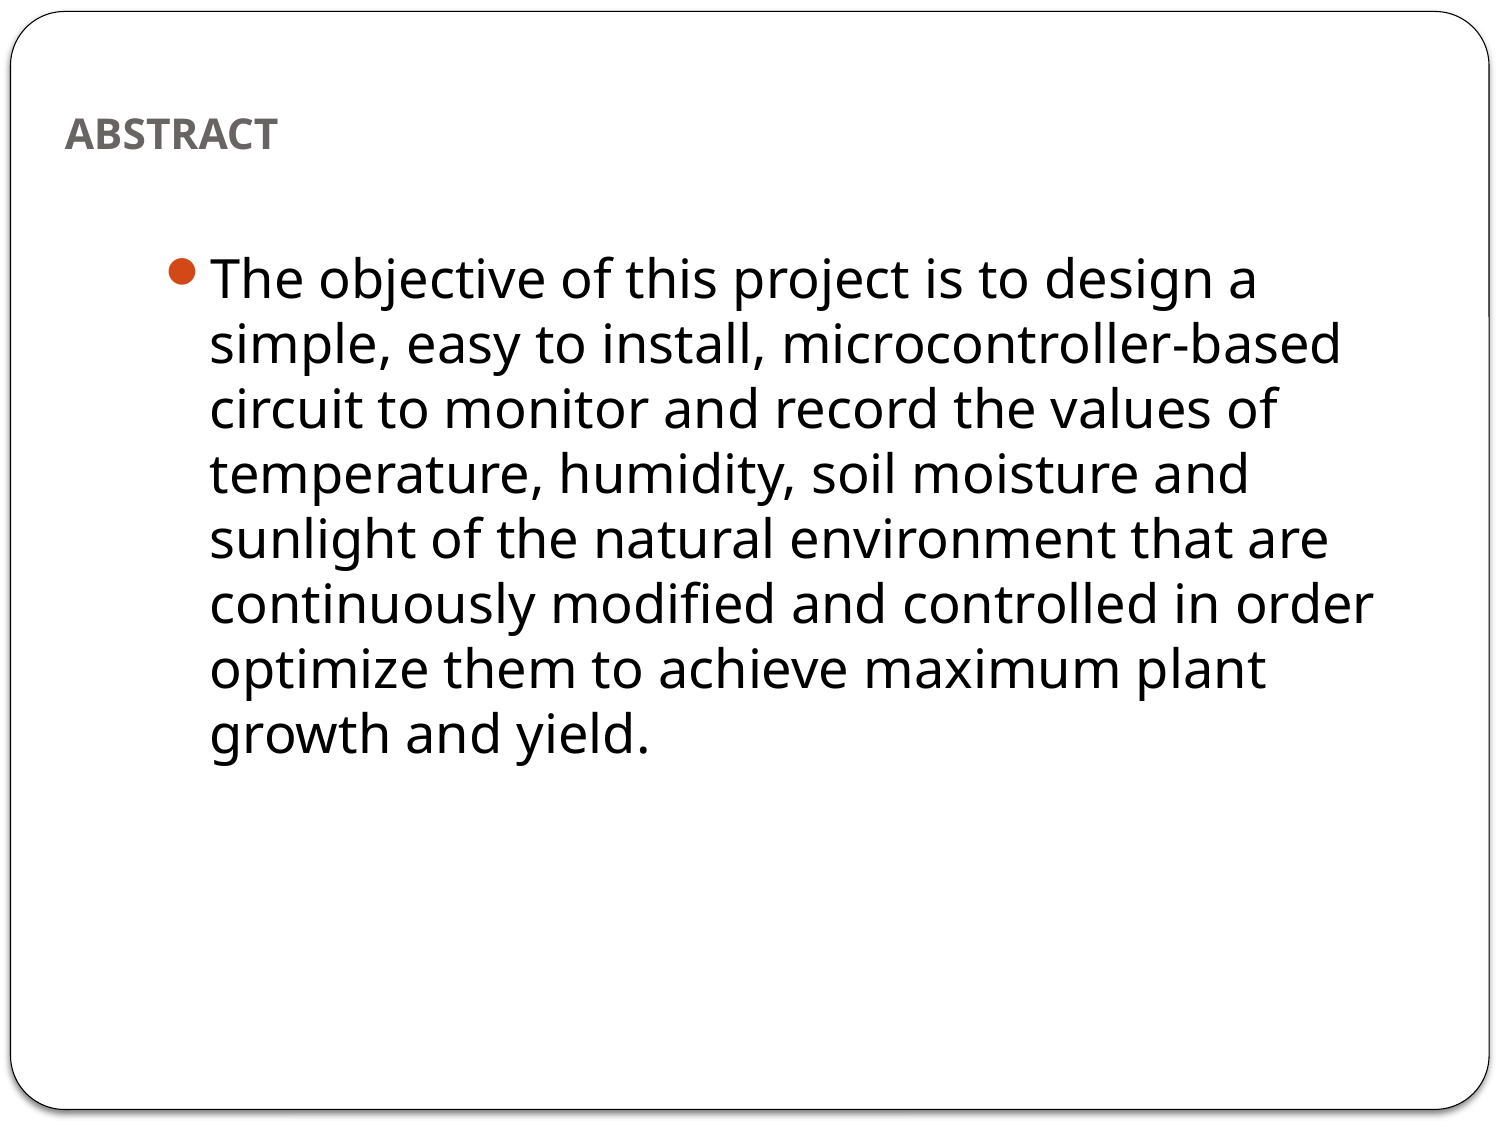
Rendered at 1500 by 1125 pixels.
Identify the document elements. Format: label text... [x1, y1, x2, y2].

title ABSTRACT [50, 99, 1450, 225]
list The objective of this project is to design a simple, easy to install, microcontroller-based circuit to monitor and record the values of temperature, humidity, soil moisture and sunlight of the natural environment that are continuously modified and controlled in order optimize them to achieve maximum plant growth and yield. [150, 237, 1425, 988]
